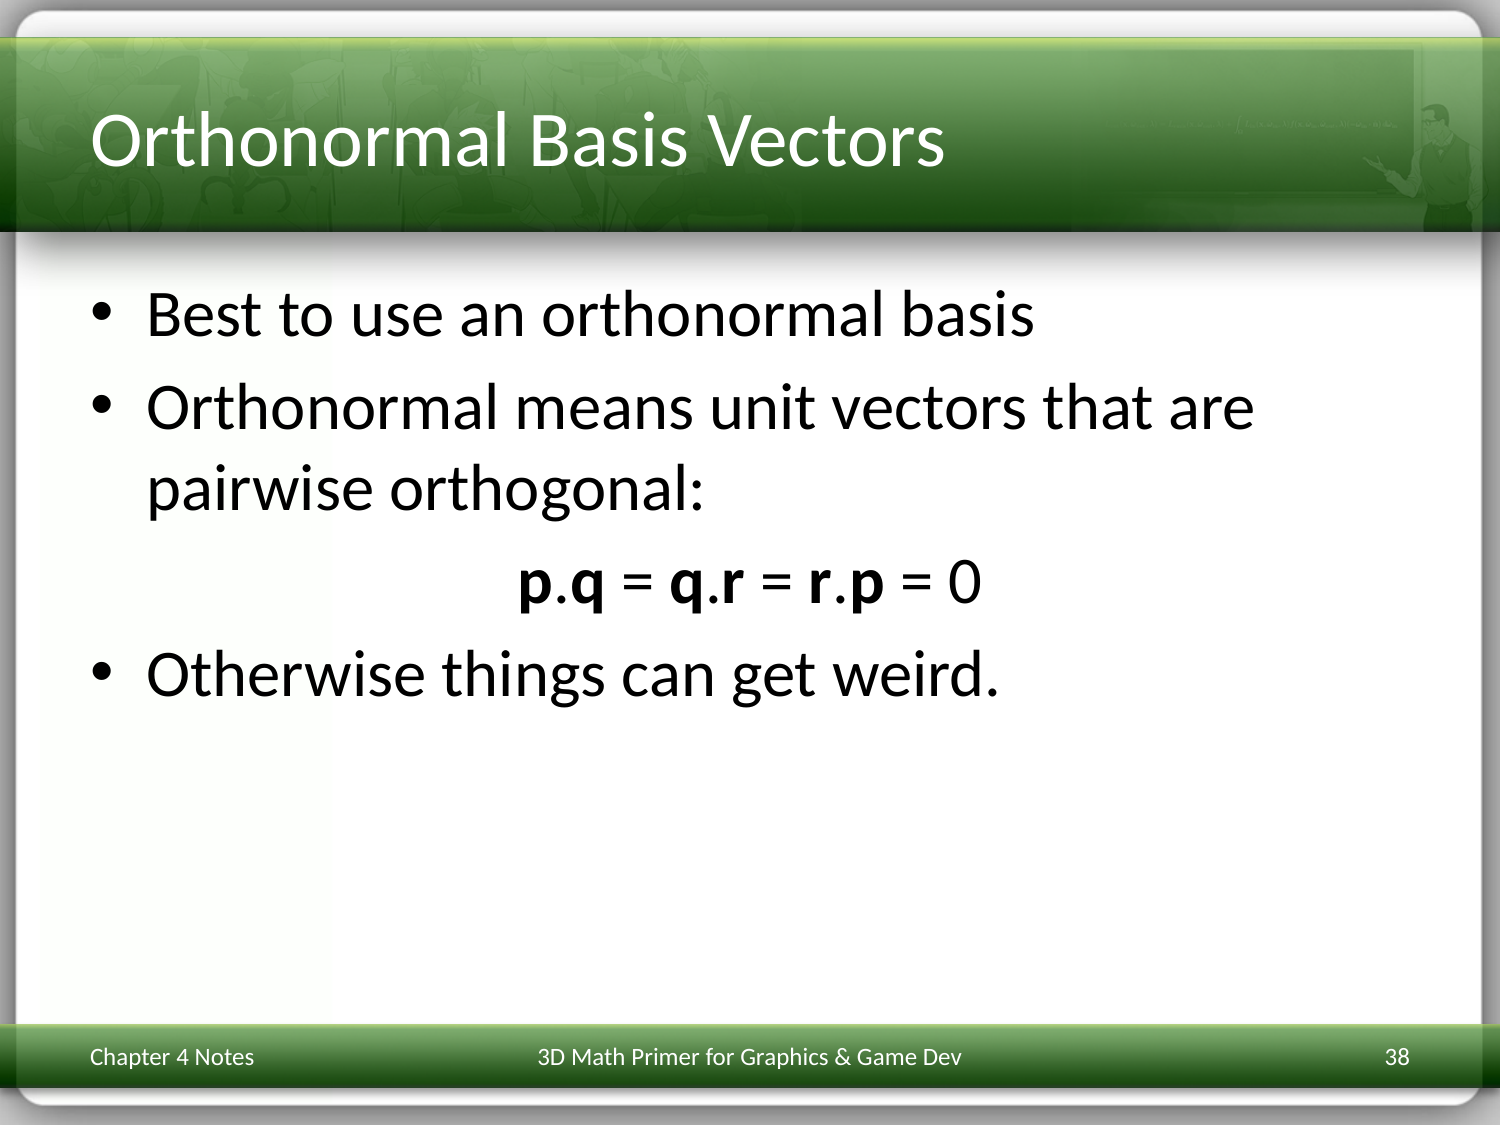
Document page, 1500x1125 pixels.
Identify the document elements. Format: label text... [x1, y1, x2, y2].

slide_number 38 [1074, 1025, 1425, 1085]
slide_number Chapter 4 Notes [75, 1025, 425, 1085]
list Best to use an orthonormal basis Orthonormal means unit vectors that are pairwise orthogonal: p.q = q.r = r.p = 0 Otherwise things can get weird. [75, 262, 1425, 1005]
footer 3D Math Primer for Graphics & Game Dev [512, 1025, 988, 1085]
picture [0, 0, 1500, 1125]
title Orthonormal Basis Vectors [75, 37, 1188, 233]
